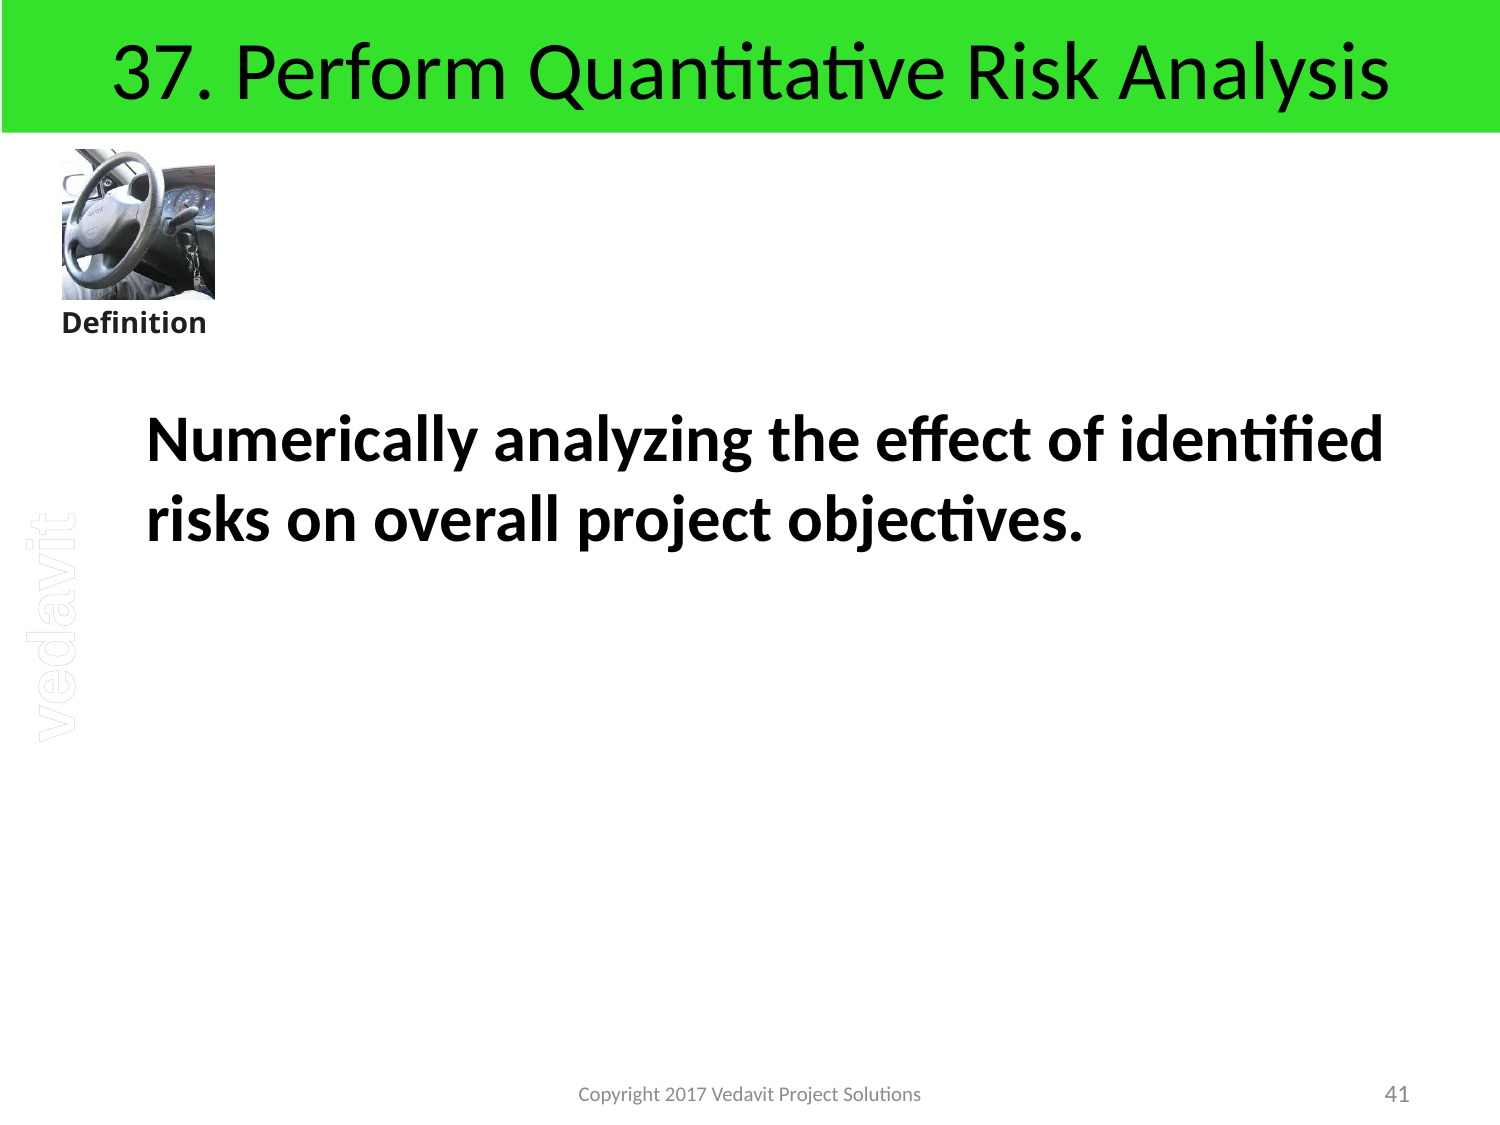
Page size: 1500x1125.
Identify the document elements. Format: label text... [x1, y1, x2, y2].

list Numerically analyzing the effect of identified risks on overall project objectives. [75, 387, 1425, 1005]
title 37. Perform Quantitative Risk Analysis [1, 0, 1500, 133]
footer Copyright 2017 Vedavit Project Solutions [512, 1062, 988, 1123]
slide_number 334 [1074, 1062, 1425, 1123]
picture [62, 149, 215, 300]
